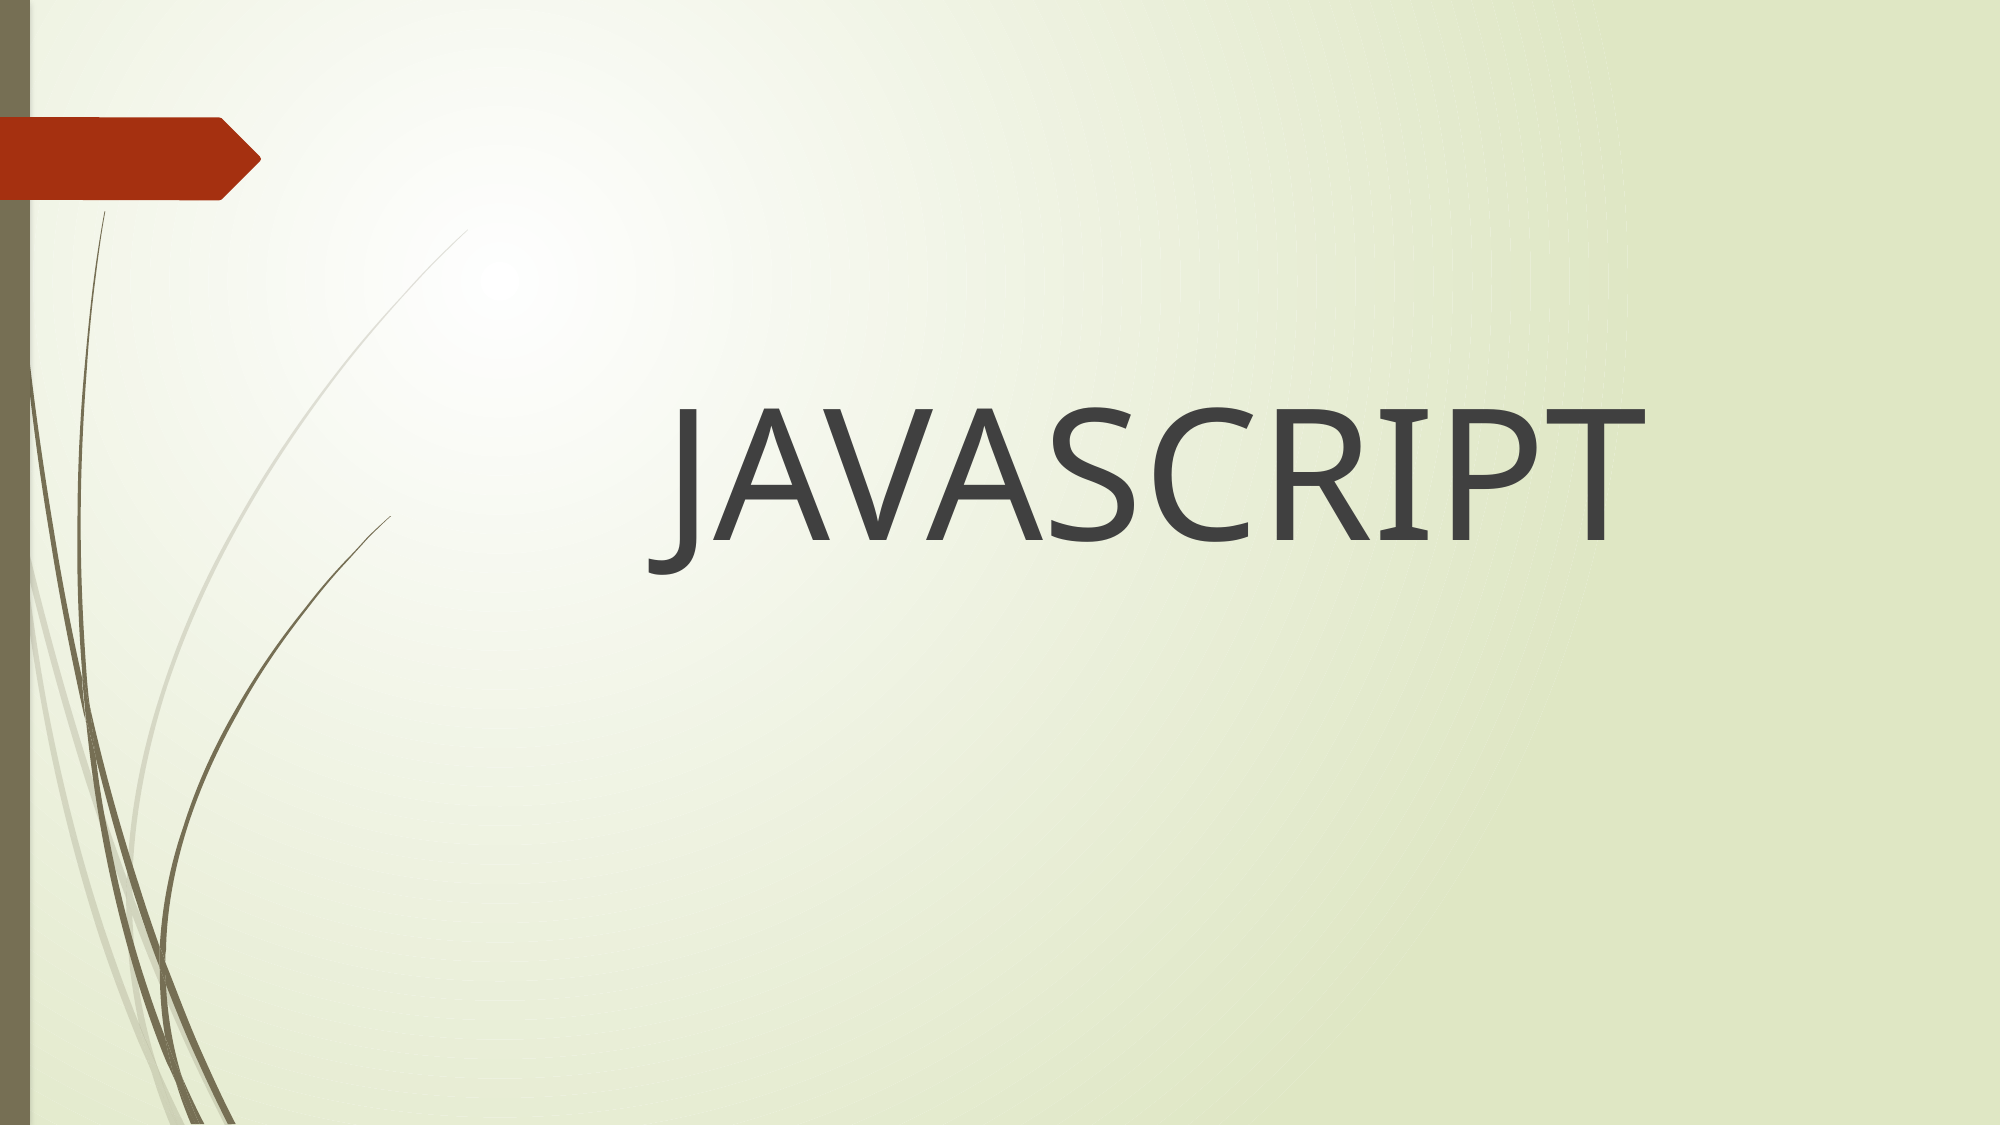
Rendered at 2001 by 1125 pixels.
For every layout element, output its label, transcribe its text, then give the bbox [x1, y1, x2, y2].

list JAVASCRIPT [424, 350, 1888, 970]
